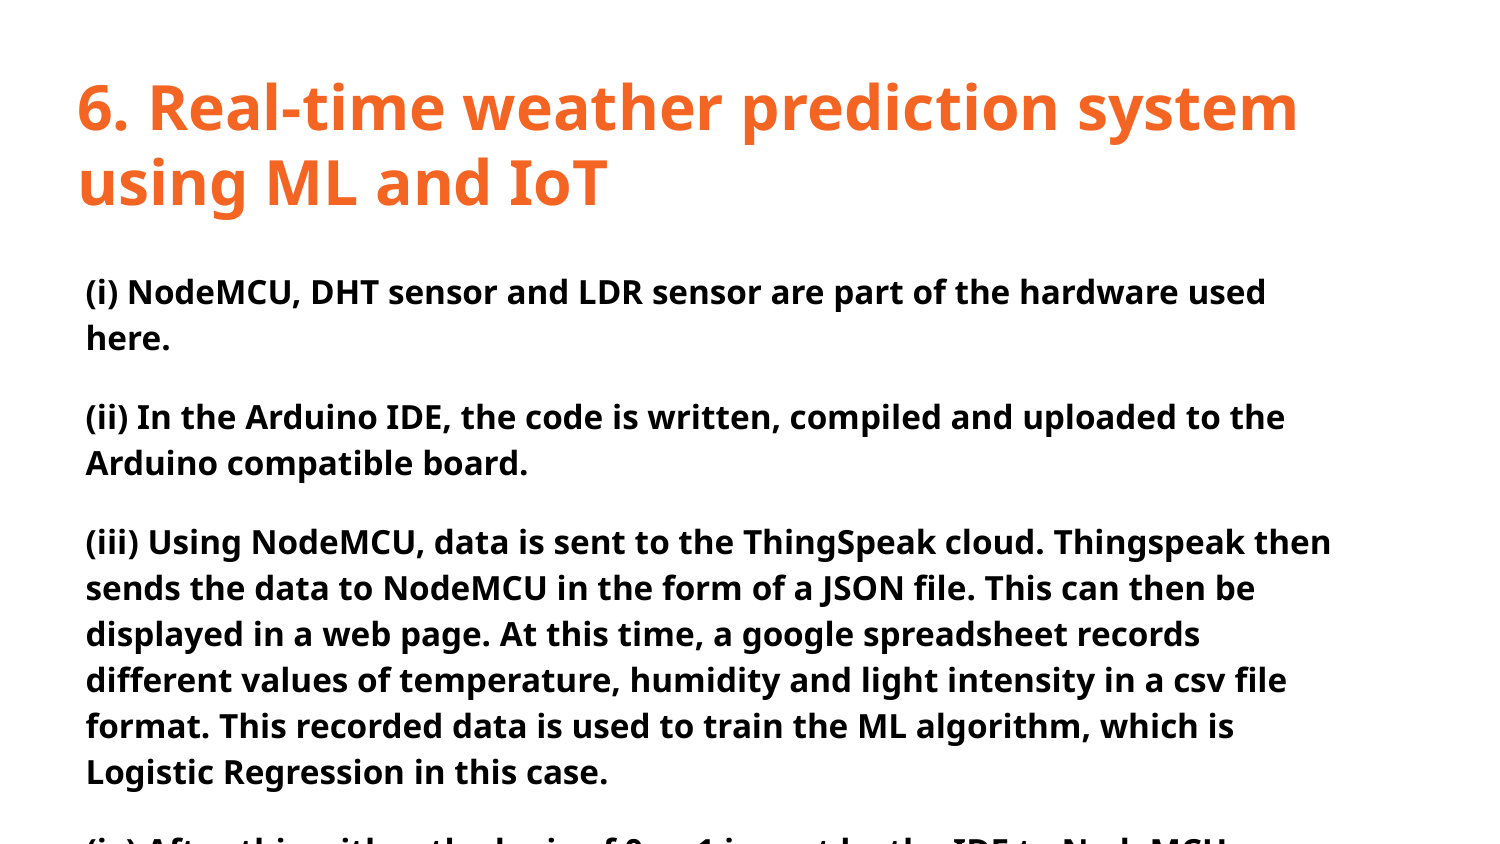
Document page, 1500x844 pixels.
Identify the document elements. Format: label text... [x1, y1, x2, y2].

title 6. Real-time weather prediction system using ML and IoT [62, 52, 1439, 243]
title (i) NodeMCU, DHT sensor and LDR sensor are part of the hardware used here. (ii) In the Arduino IDE, the code is written, compiled and uploaded to the Arduino compatible board. (iii) Using NodeMCU, data is sent to the ThingSpeak cloud. Thingspeak then sends the data to NodeMCU in the form of a JSON file. This can then be displayed in a web page. At this time, a google spreadsheet records different values of temperature, humidity and light intensity in a csv file format. This recorded data is used to train the ML algorithm, which is Logistic Regression in this case. (iv) After this, either the logic of 0 or 1 is sent by the IDE to NodeMCU as a predicted result. An LED is used to predict the match result. [70, 250, 1372, 820]
